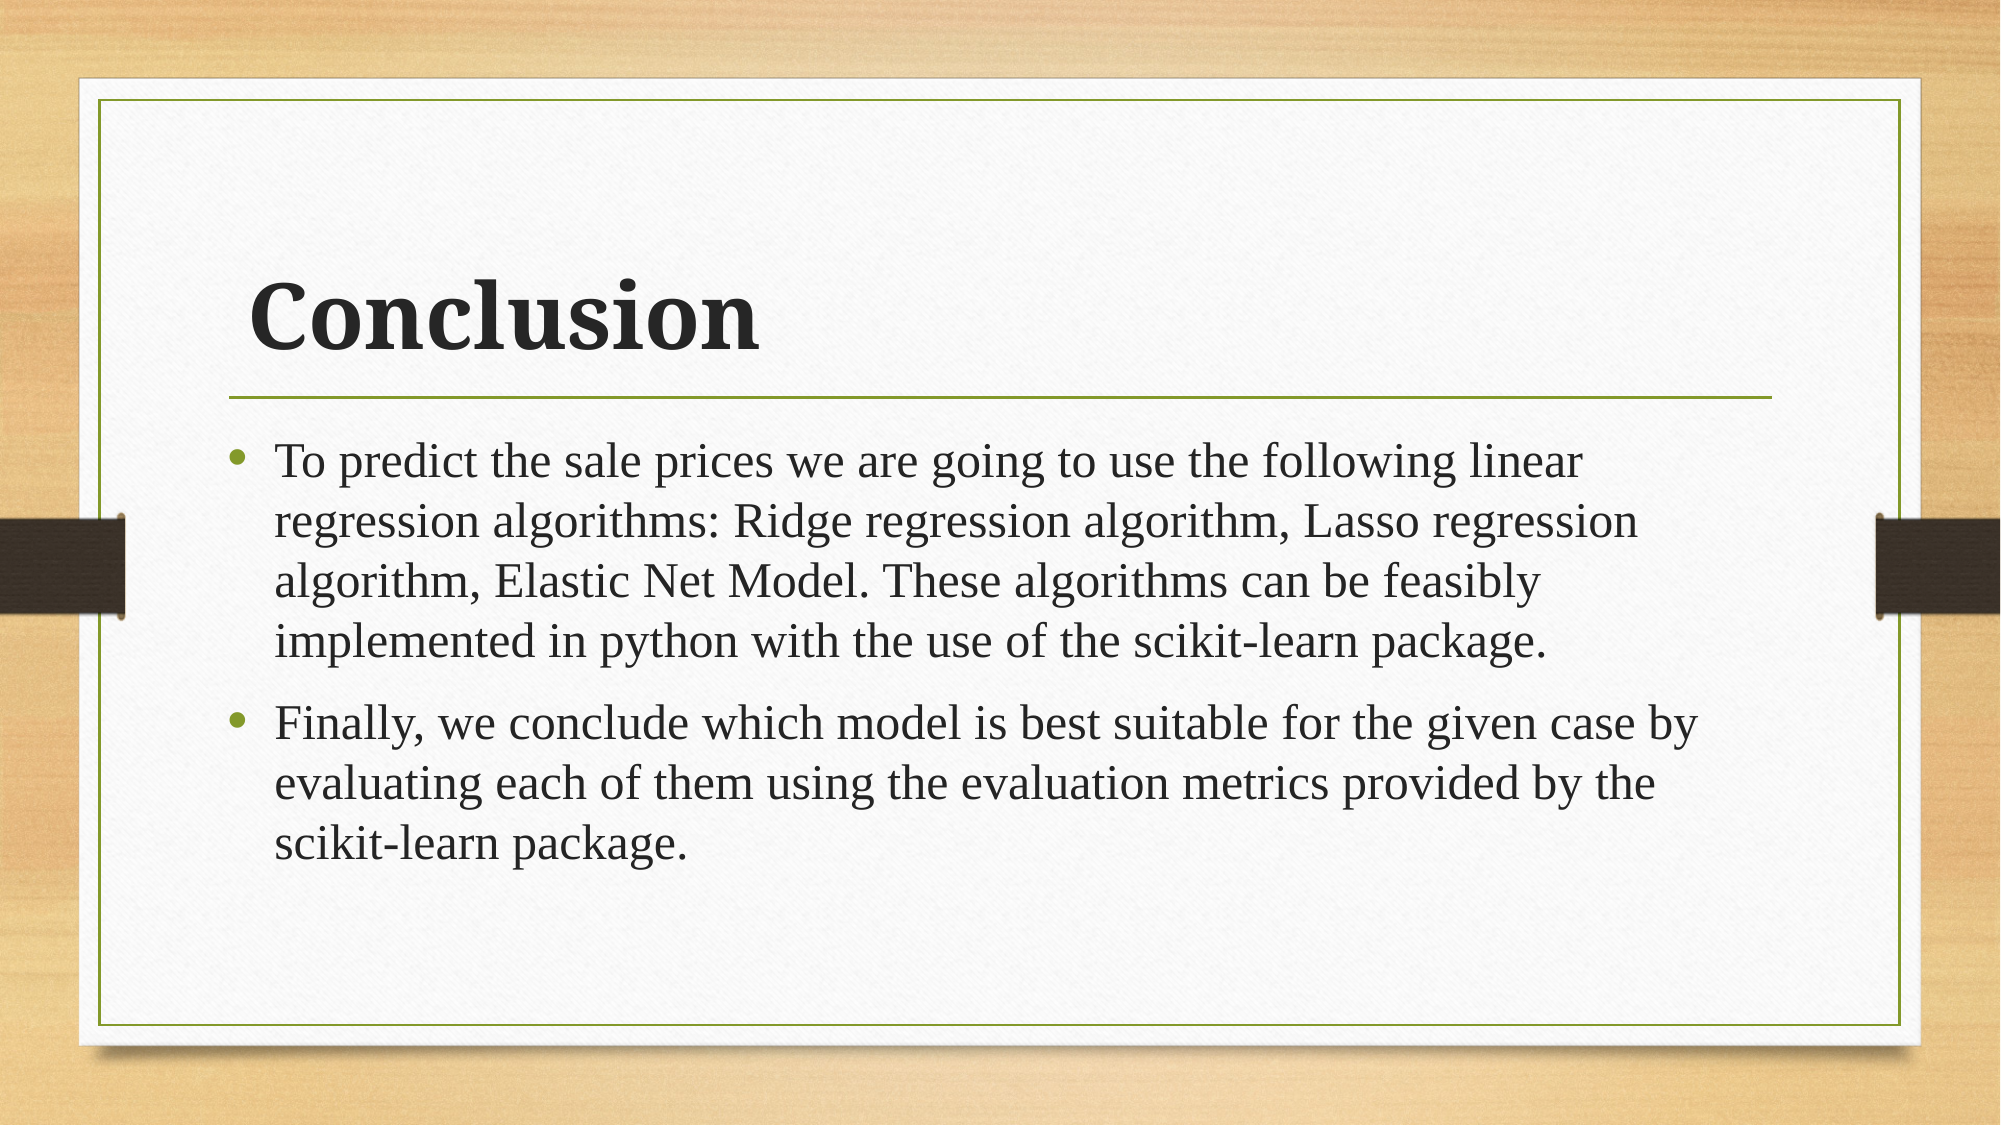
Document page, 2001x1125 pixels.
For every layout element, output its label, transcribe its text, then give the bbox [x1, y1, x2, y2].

title Conclusion [0, 205, 1293, 420]
picture [0, 0, 2001, 1125]
list To predict the sale prices we are going to use the following linear regression algorithms: Ridge regression algorithm, Lasso regression algorithm, Elastic Net Model. These algorithms can be feasibly implemented in python with the use of the scikit-learn package. Finally, we conclude which model is best suitable for the given case by evaluating each of them using the evaluation metrics provided by the scikit-learn package. [212, 419, 1788, 964]
